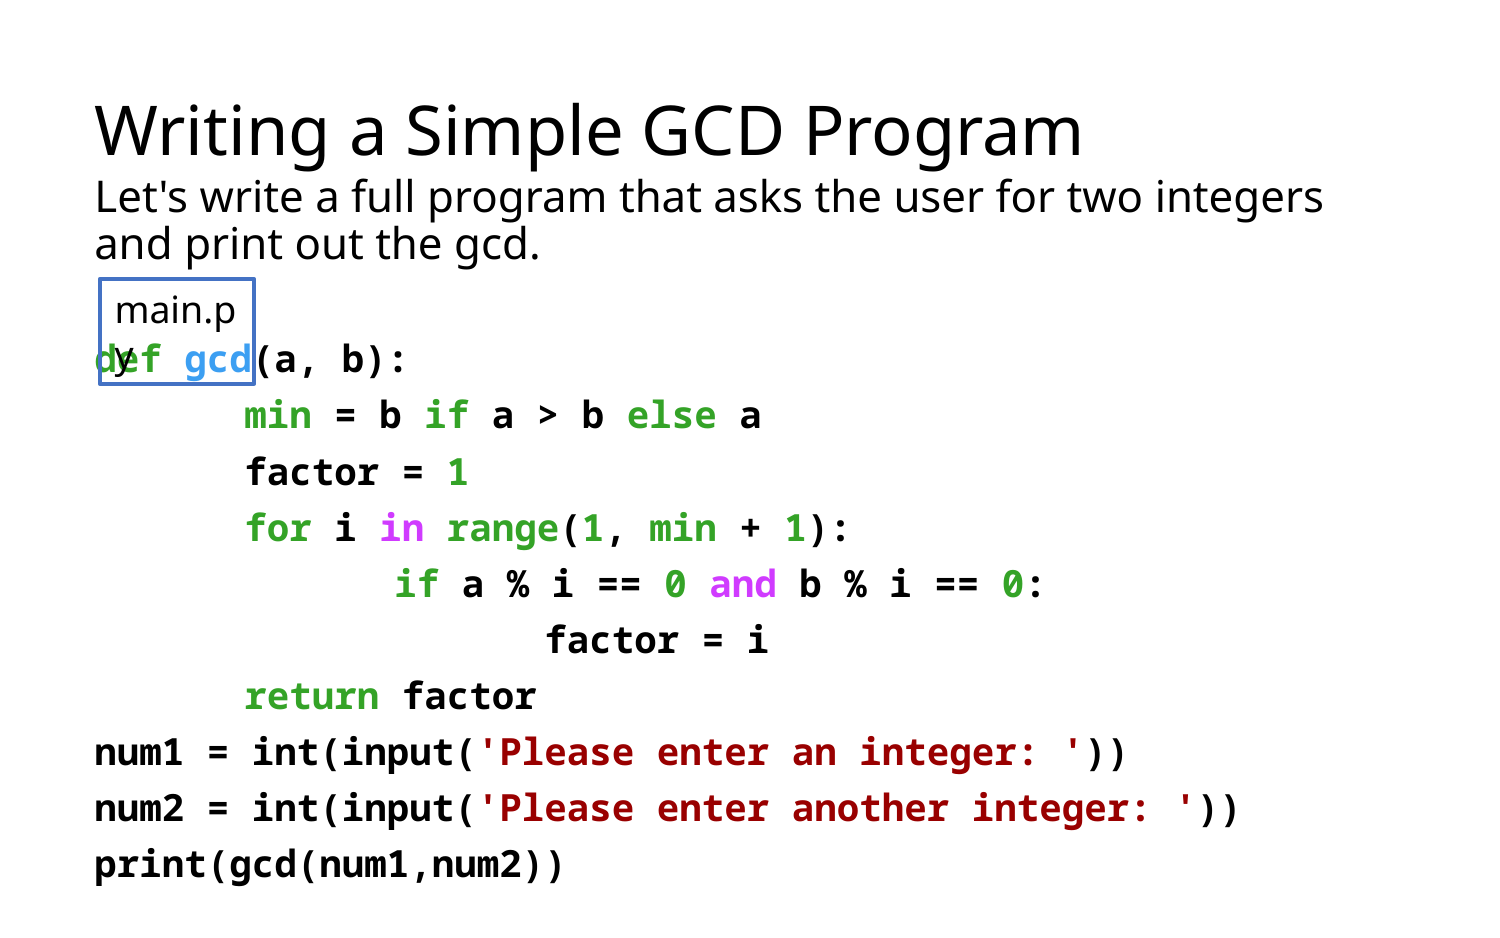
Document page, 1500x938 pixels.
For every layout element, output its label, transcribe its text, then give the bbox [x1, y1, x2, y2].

list Let's write a full program that asks the user for two integers and print out the gcd. def gcd(a, b): min = b if a > b else a factor = 1 for i in range(1, min + 1): if a % i == 0 and b % i == 0: factor = i return factor num1 = int(input('Please enter an integer: ')) num2 = int(input('Please enter another integer: ')) print(gcd(num1,num2)) [79, 166, 1401, 924]
title Writing a Simple GCD Program [79, 76, 1237, 166]
text_box main.py [99, 278, 254, 384]
